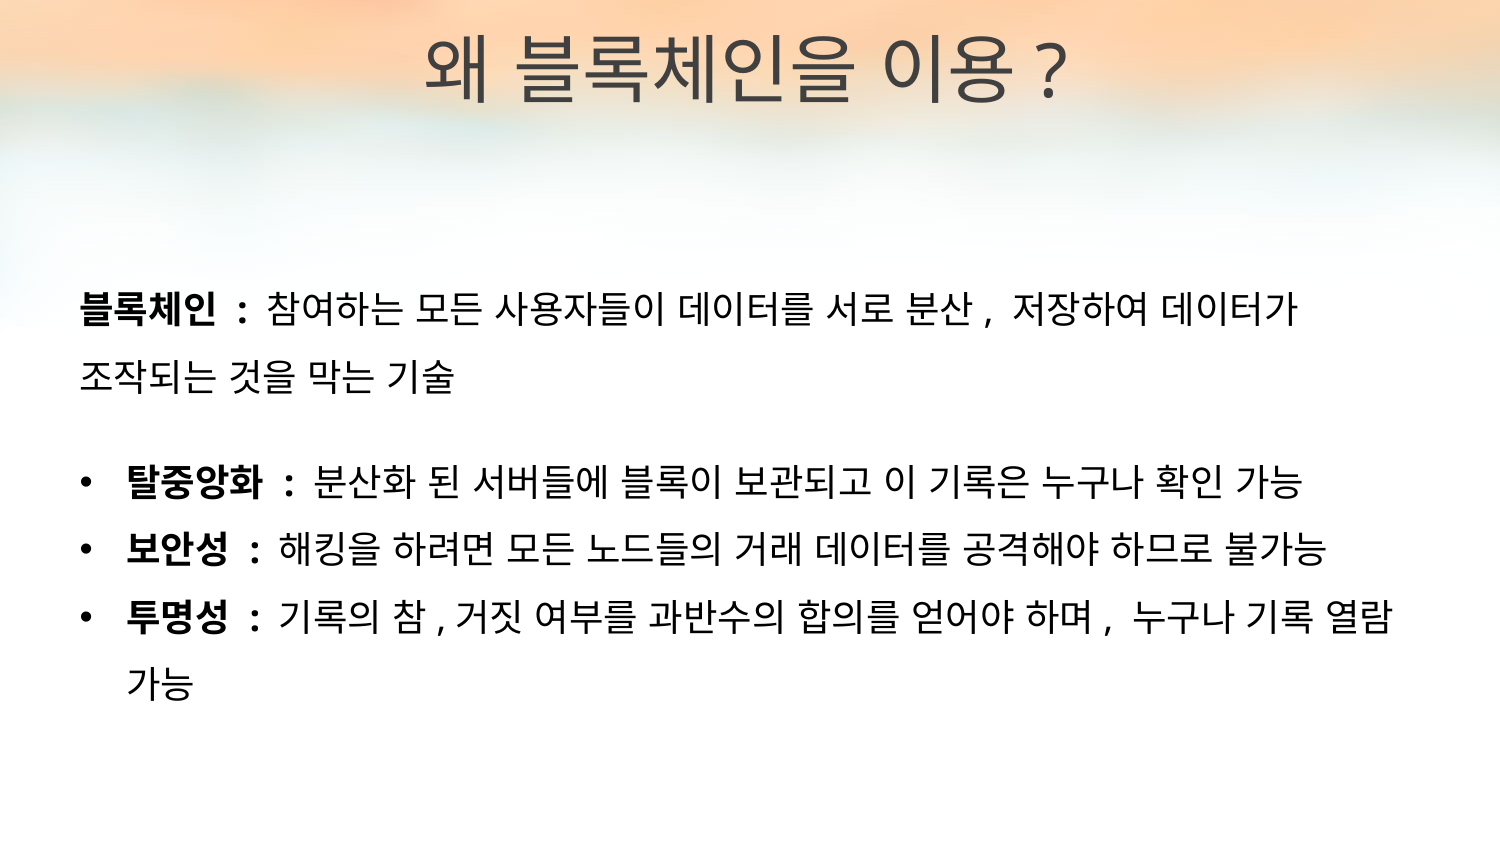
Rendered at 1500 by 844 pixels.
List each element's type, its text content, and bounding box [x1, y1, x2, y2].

picture [0, 0, 1500, 844]
text_box 블록체인 : 참여하는 모든 사용자들이 데이터를 서로 분산, 저장하여 데이터가 조작되는 것을 막는 기술 탈중앙화 : 분산화 된 서버들에 블록이 보관되고 이 기록은 누구나 확인 가능 보안성 : 해킹을 하려면 모든 노드들의 거래 데이터를 공격해야 하므로 불가능 투명성 : 기록의 참,거짓 여부를 과반수의 합의를 얻어야 하며, 누구나 기록 열람 가능 [64, 256, 1436, 714]
list 왜 블록체인을 이용? [5, 20, 1500, 115]
